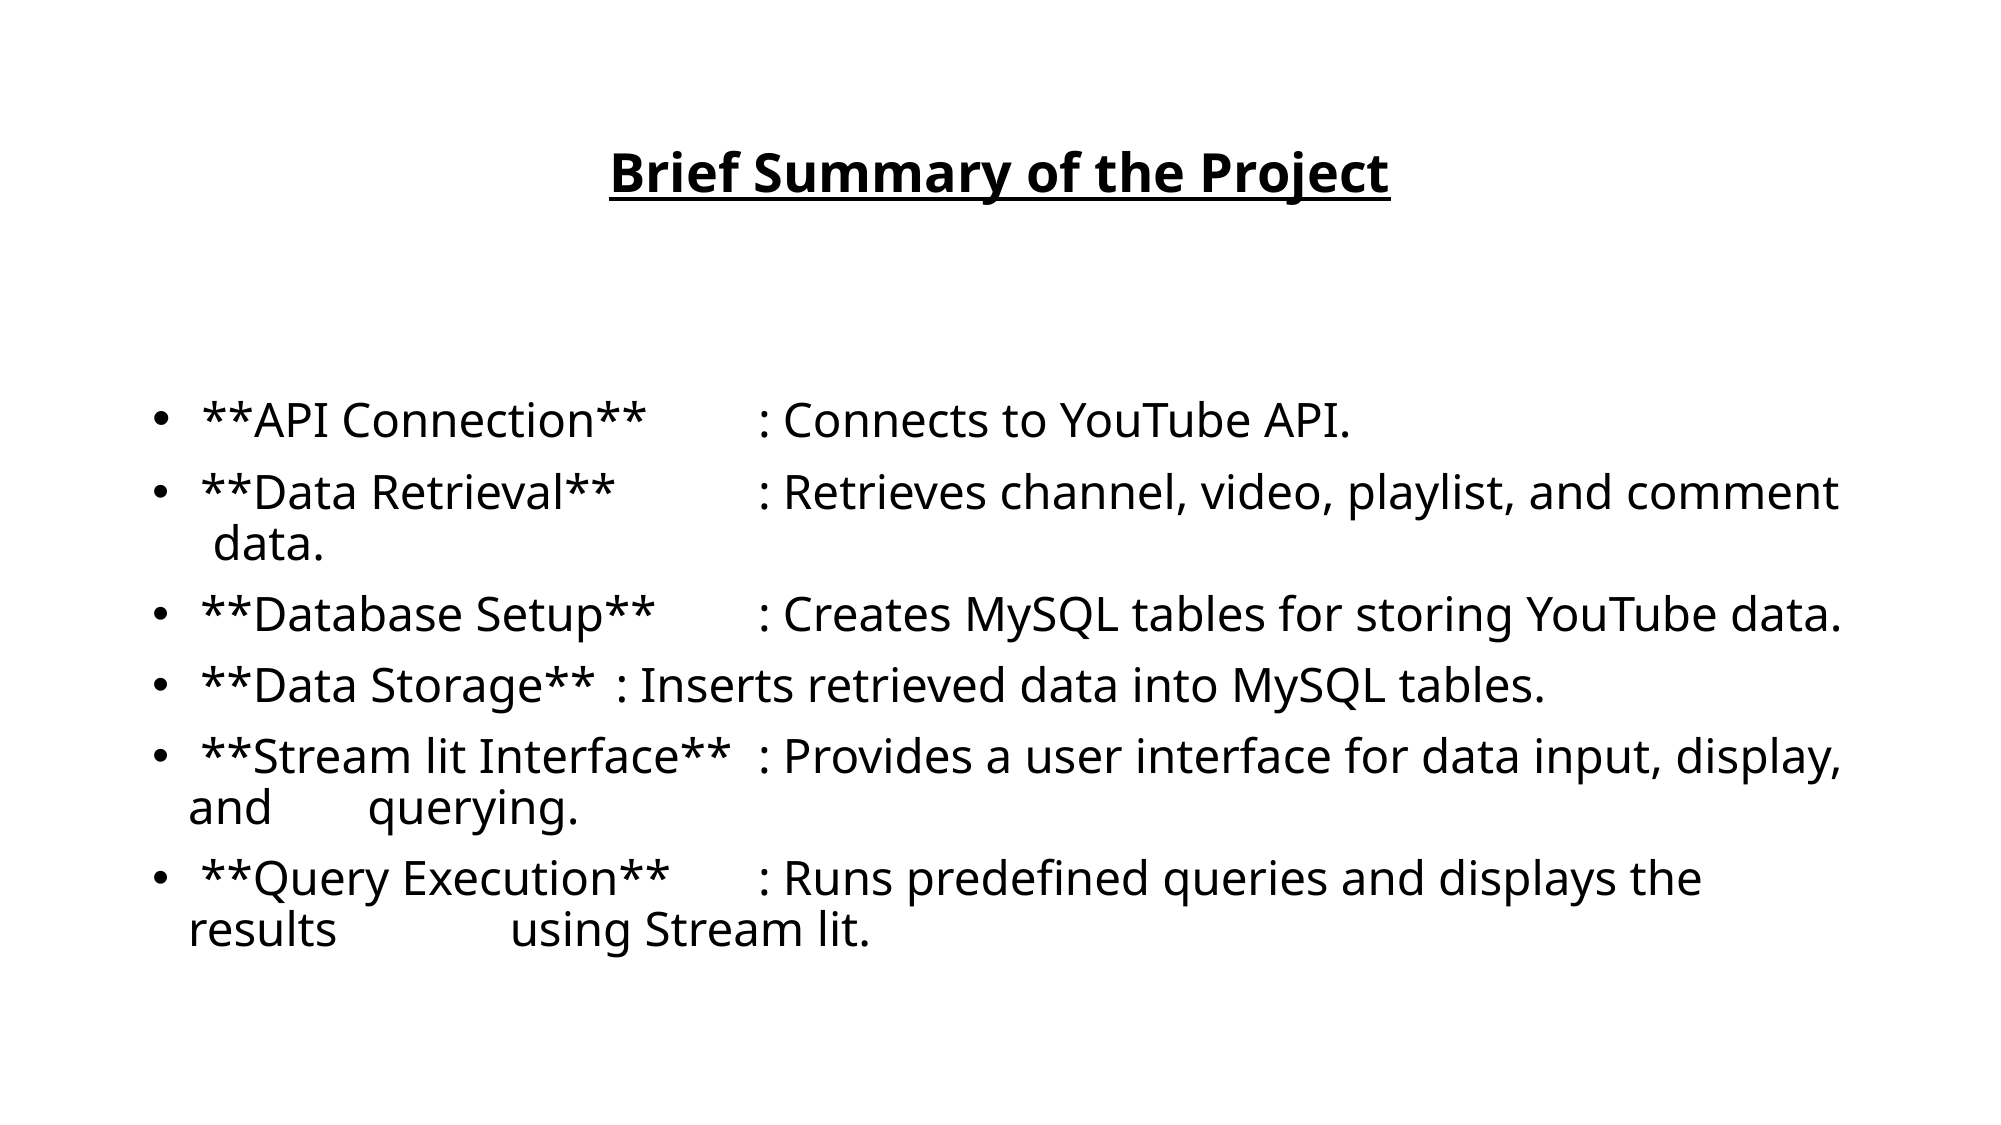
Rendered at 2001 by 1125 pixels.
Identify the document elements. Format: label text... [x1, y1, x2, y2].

list **API Connection** : Connects to YouTube API. **Data Retrieval** : Retrieves channel, video, playlist, and comment data. **Database Setup** : Creates MySQL tables for storing YouTube data. **Data Storage** : Inserts retrieved data into MySQL tables. **Stream lit Interface** : Provides a user interface for data input, display, and querying. **Query Execution** : Runs predefined queries and displays the results using Stream lit. [137, 299, 1863, 1014]
title Brief Summary of the Project [137, 137, 1863, 278]
